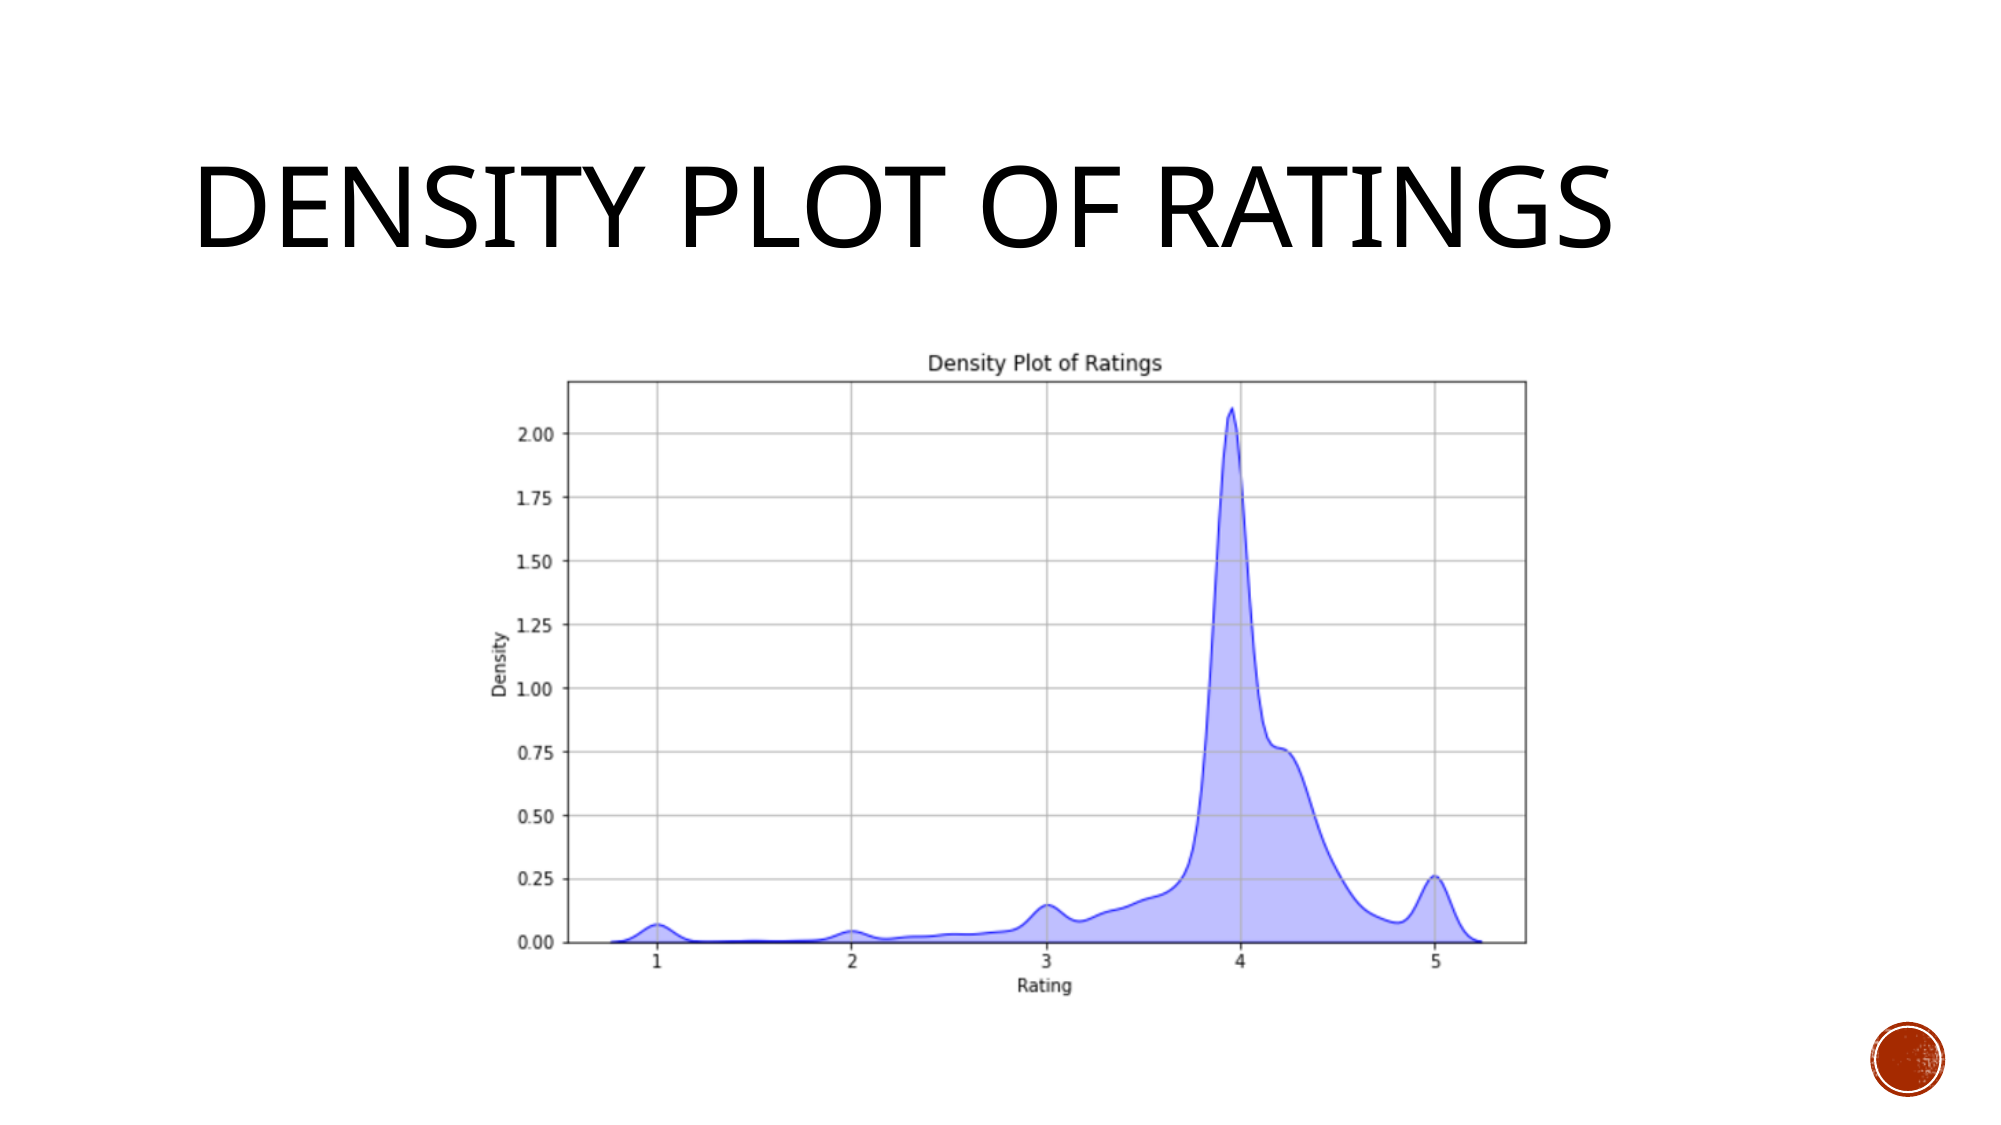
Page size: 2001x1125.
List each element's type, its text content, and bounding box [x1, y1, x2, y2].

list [450, 345, 1551, 1007]
title Density plot of ratings [175, 79, 1826, 344]
